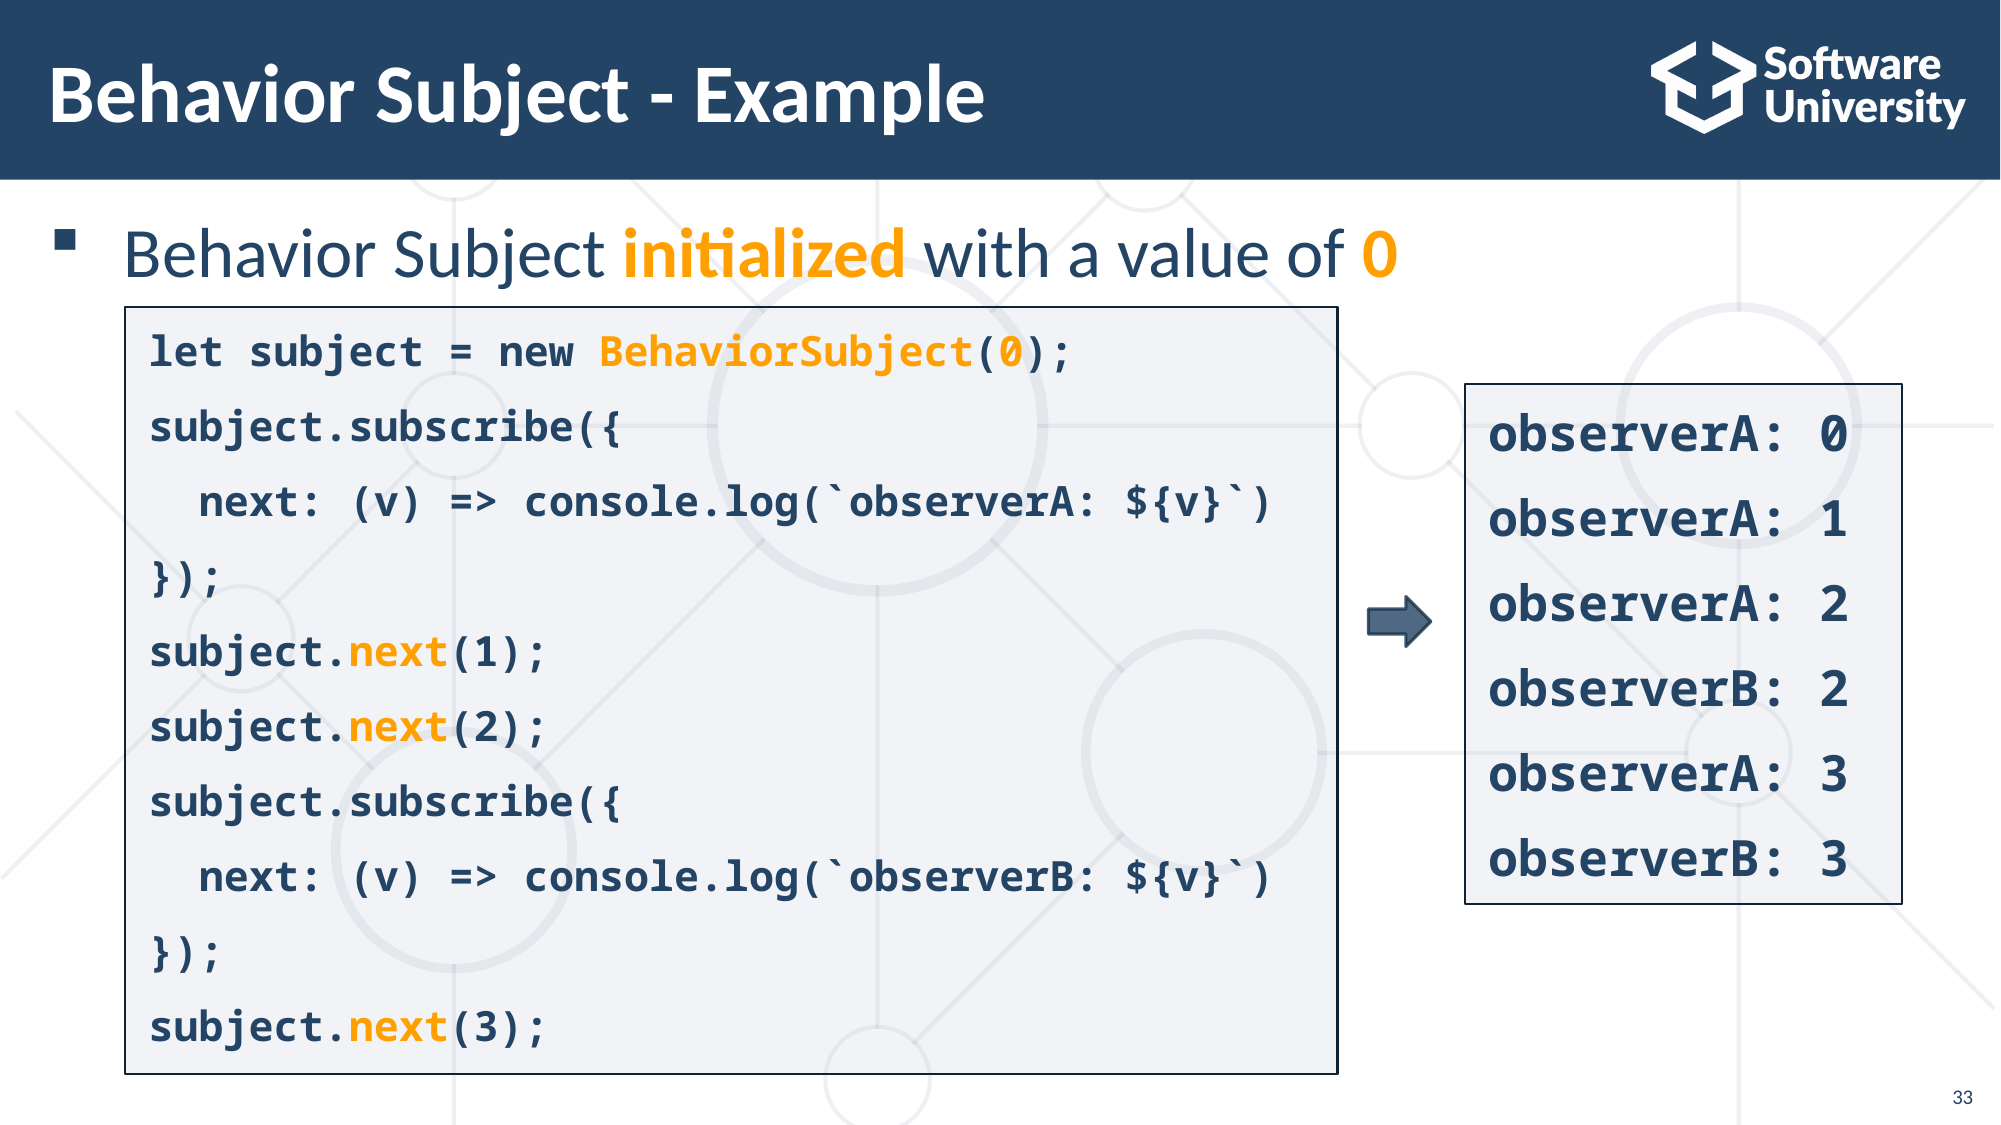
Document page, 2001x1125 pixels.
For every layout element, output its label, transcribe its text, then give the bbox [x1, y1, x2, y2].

list Behavior Subject initialized with a value of 0 [31, 196, 1969, 1109]
text_box 33 [1927, 1067, 1989, 1117]
text_box [1366, 594, 1434, 649]
picture [1651, 41, 1966, 134]
text_box observerA: 0 observerA: 1 observerA: 2 observerB: 2 observerA: 3 observerB: 3 [1465, 383, 1903, 905]
list let subject = new BehaviorSubject(0); subject.subscribe({ next: (v) => console.log(`observerA: ${v}`) }); subject.next(1); subject.next(2); subject.subscribe({ next: (v) => console.log(`observerB: ${v}`) }); subject.next(3); [124, 306, 1339, 1075]
title Behavior Subject - Example [31, 16, 1625, 162]
